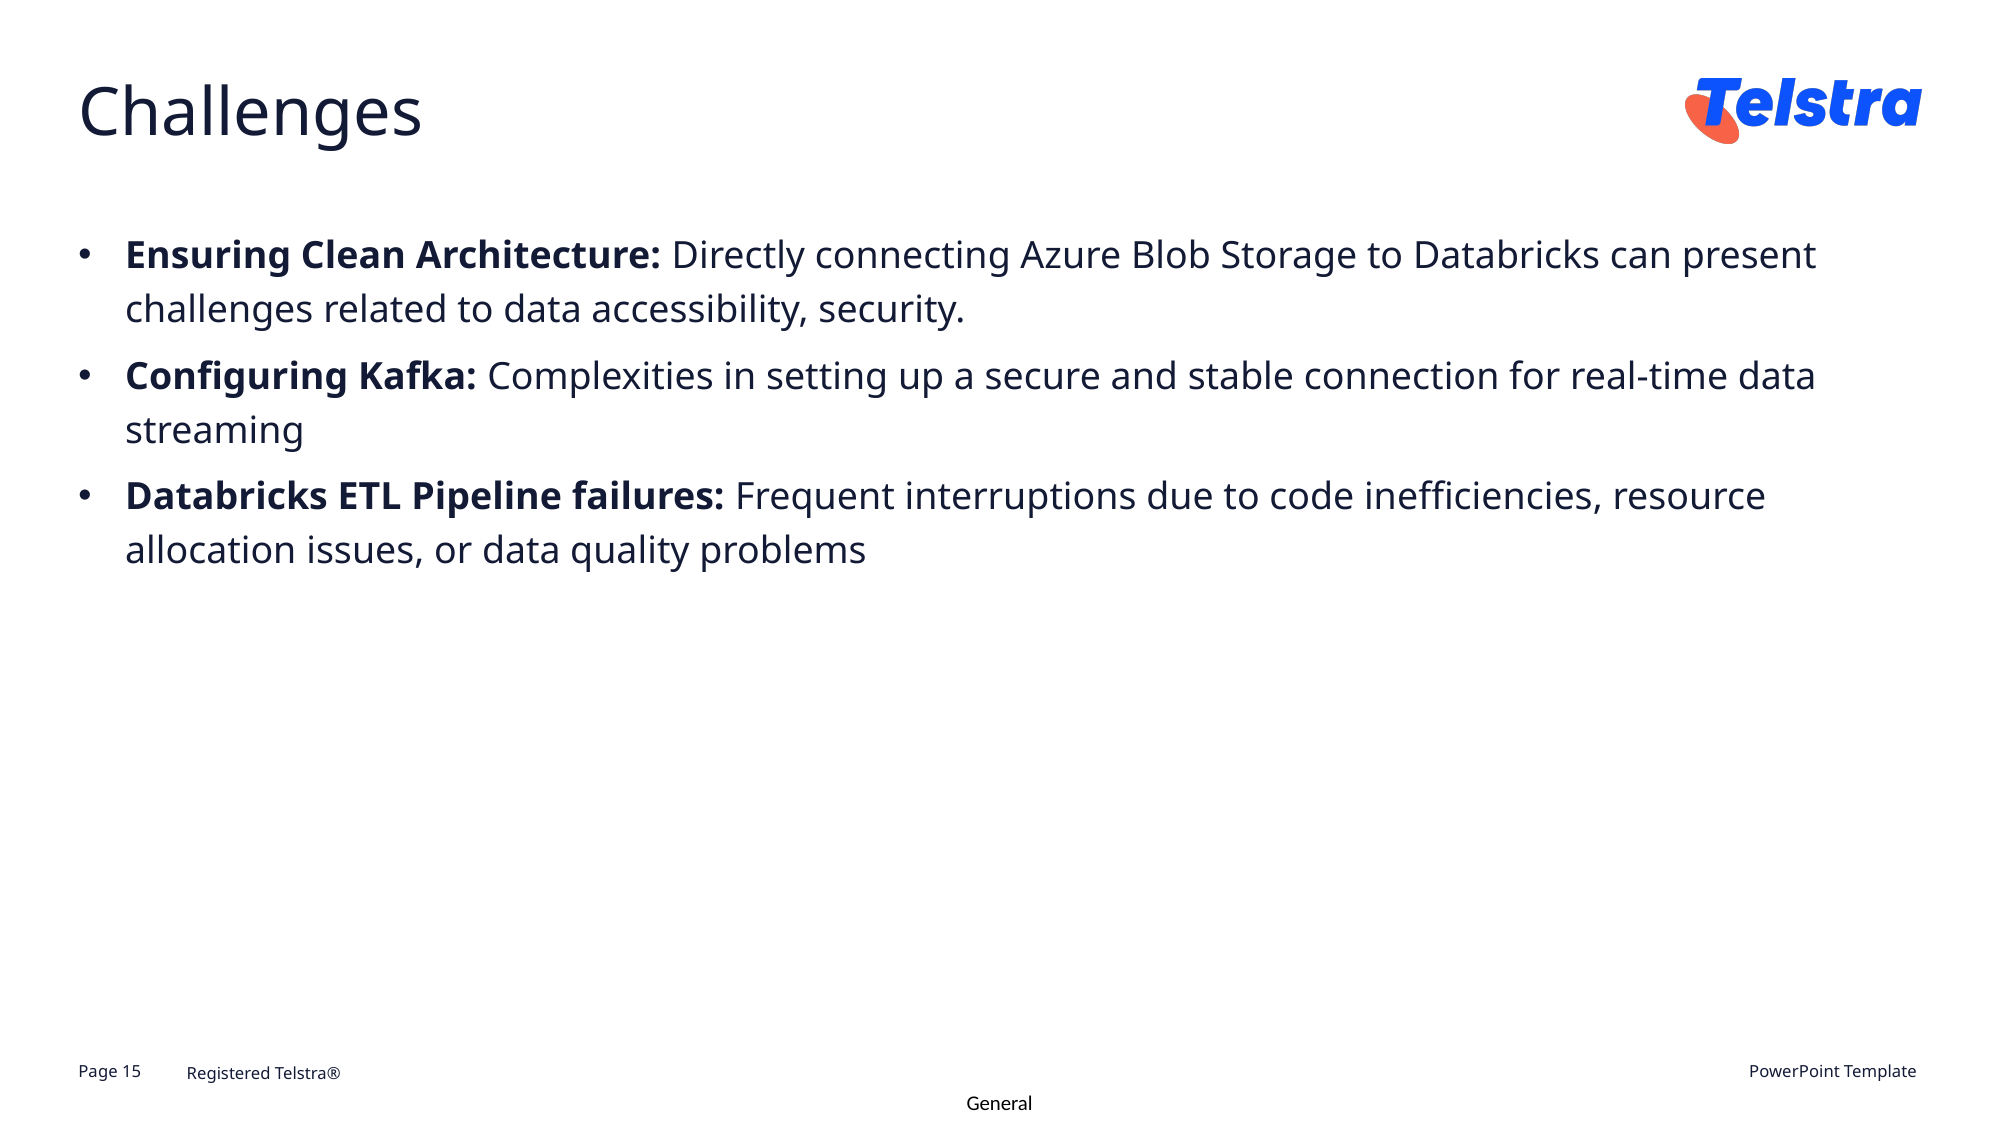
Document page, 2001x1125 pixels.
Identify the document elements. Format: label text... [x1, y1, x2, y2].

list Ensuring Clean Architecture: Directly connecting Azure Blob Storage to Databricks can present challenges related to data accessibility, security. Configuring Kafka: Complexities in setting up a secure and stable connection for real-time data streaming Databricks ETL Pipeline failures: Frequent interruptions due to code inefficiencies, resource allocation issues, or data quality problems [78, 222, 1879, 933]
slide_number Registered Telstra® [186, 1062, 637, 1083]
footer PowerPoint Template [1246, 1062, 1922, 1083]
list Challenges [78, 78, 1597, 208]
picture [1685, 78, 1922, 144]
slide_number Page 15 [78, 1062, 144, 1083]
